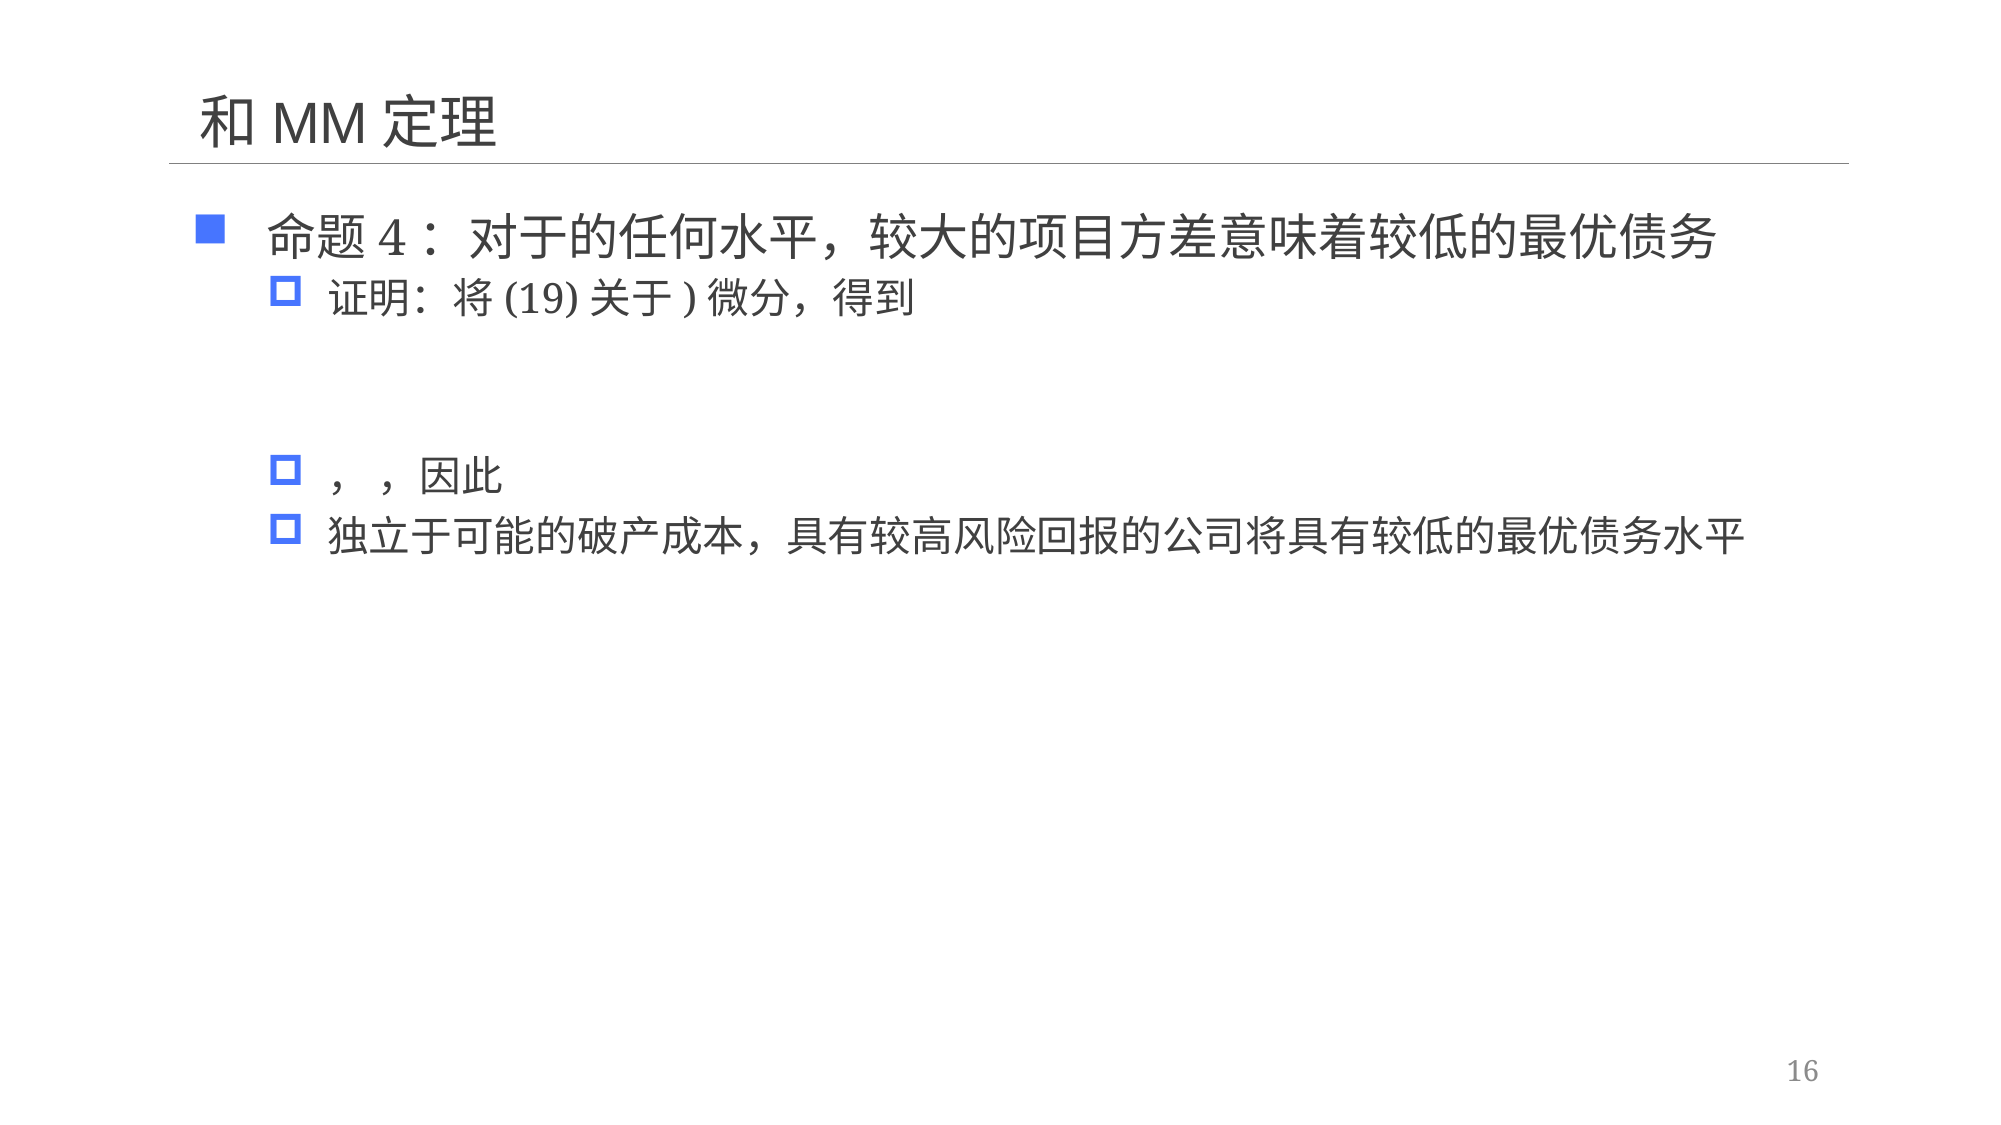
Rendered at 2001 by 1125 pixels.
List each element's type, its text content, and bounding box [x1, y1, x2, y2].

slide_number 16 [1479, 1042, 1835, 1103]
